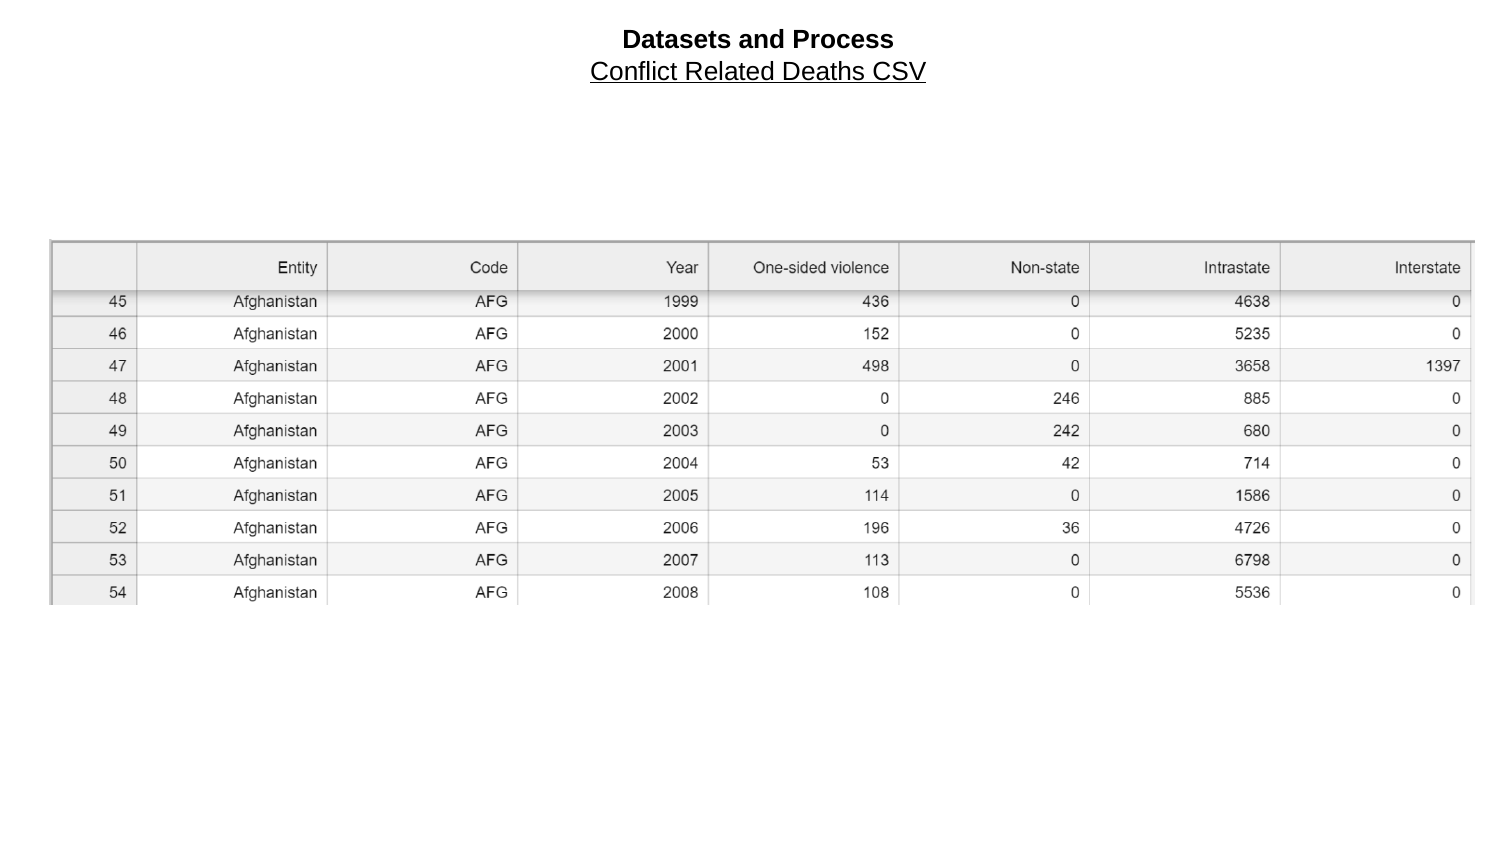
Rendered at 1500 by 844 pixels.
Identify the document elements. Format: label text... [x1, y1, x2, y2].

title Datasets and Process Conflict Related Deaths CSV [59, 7, 1457, 102]
picture [48, 238, 1476, 605]
